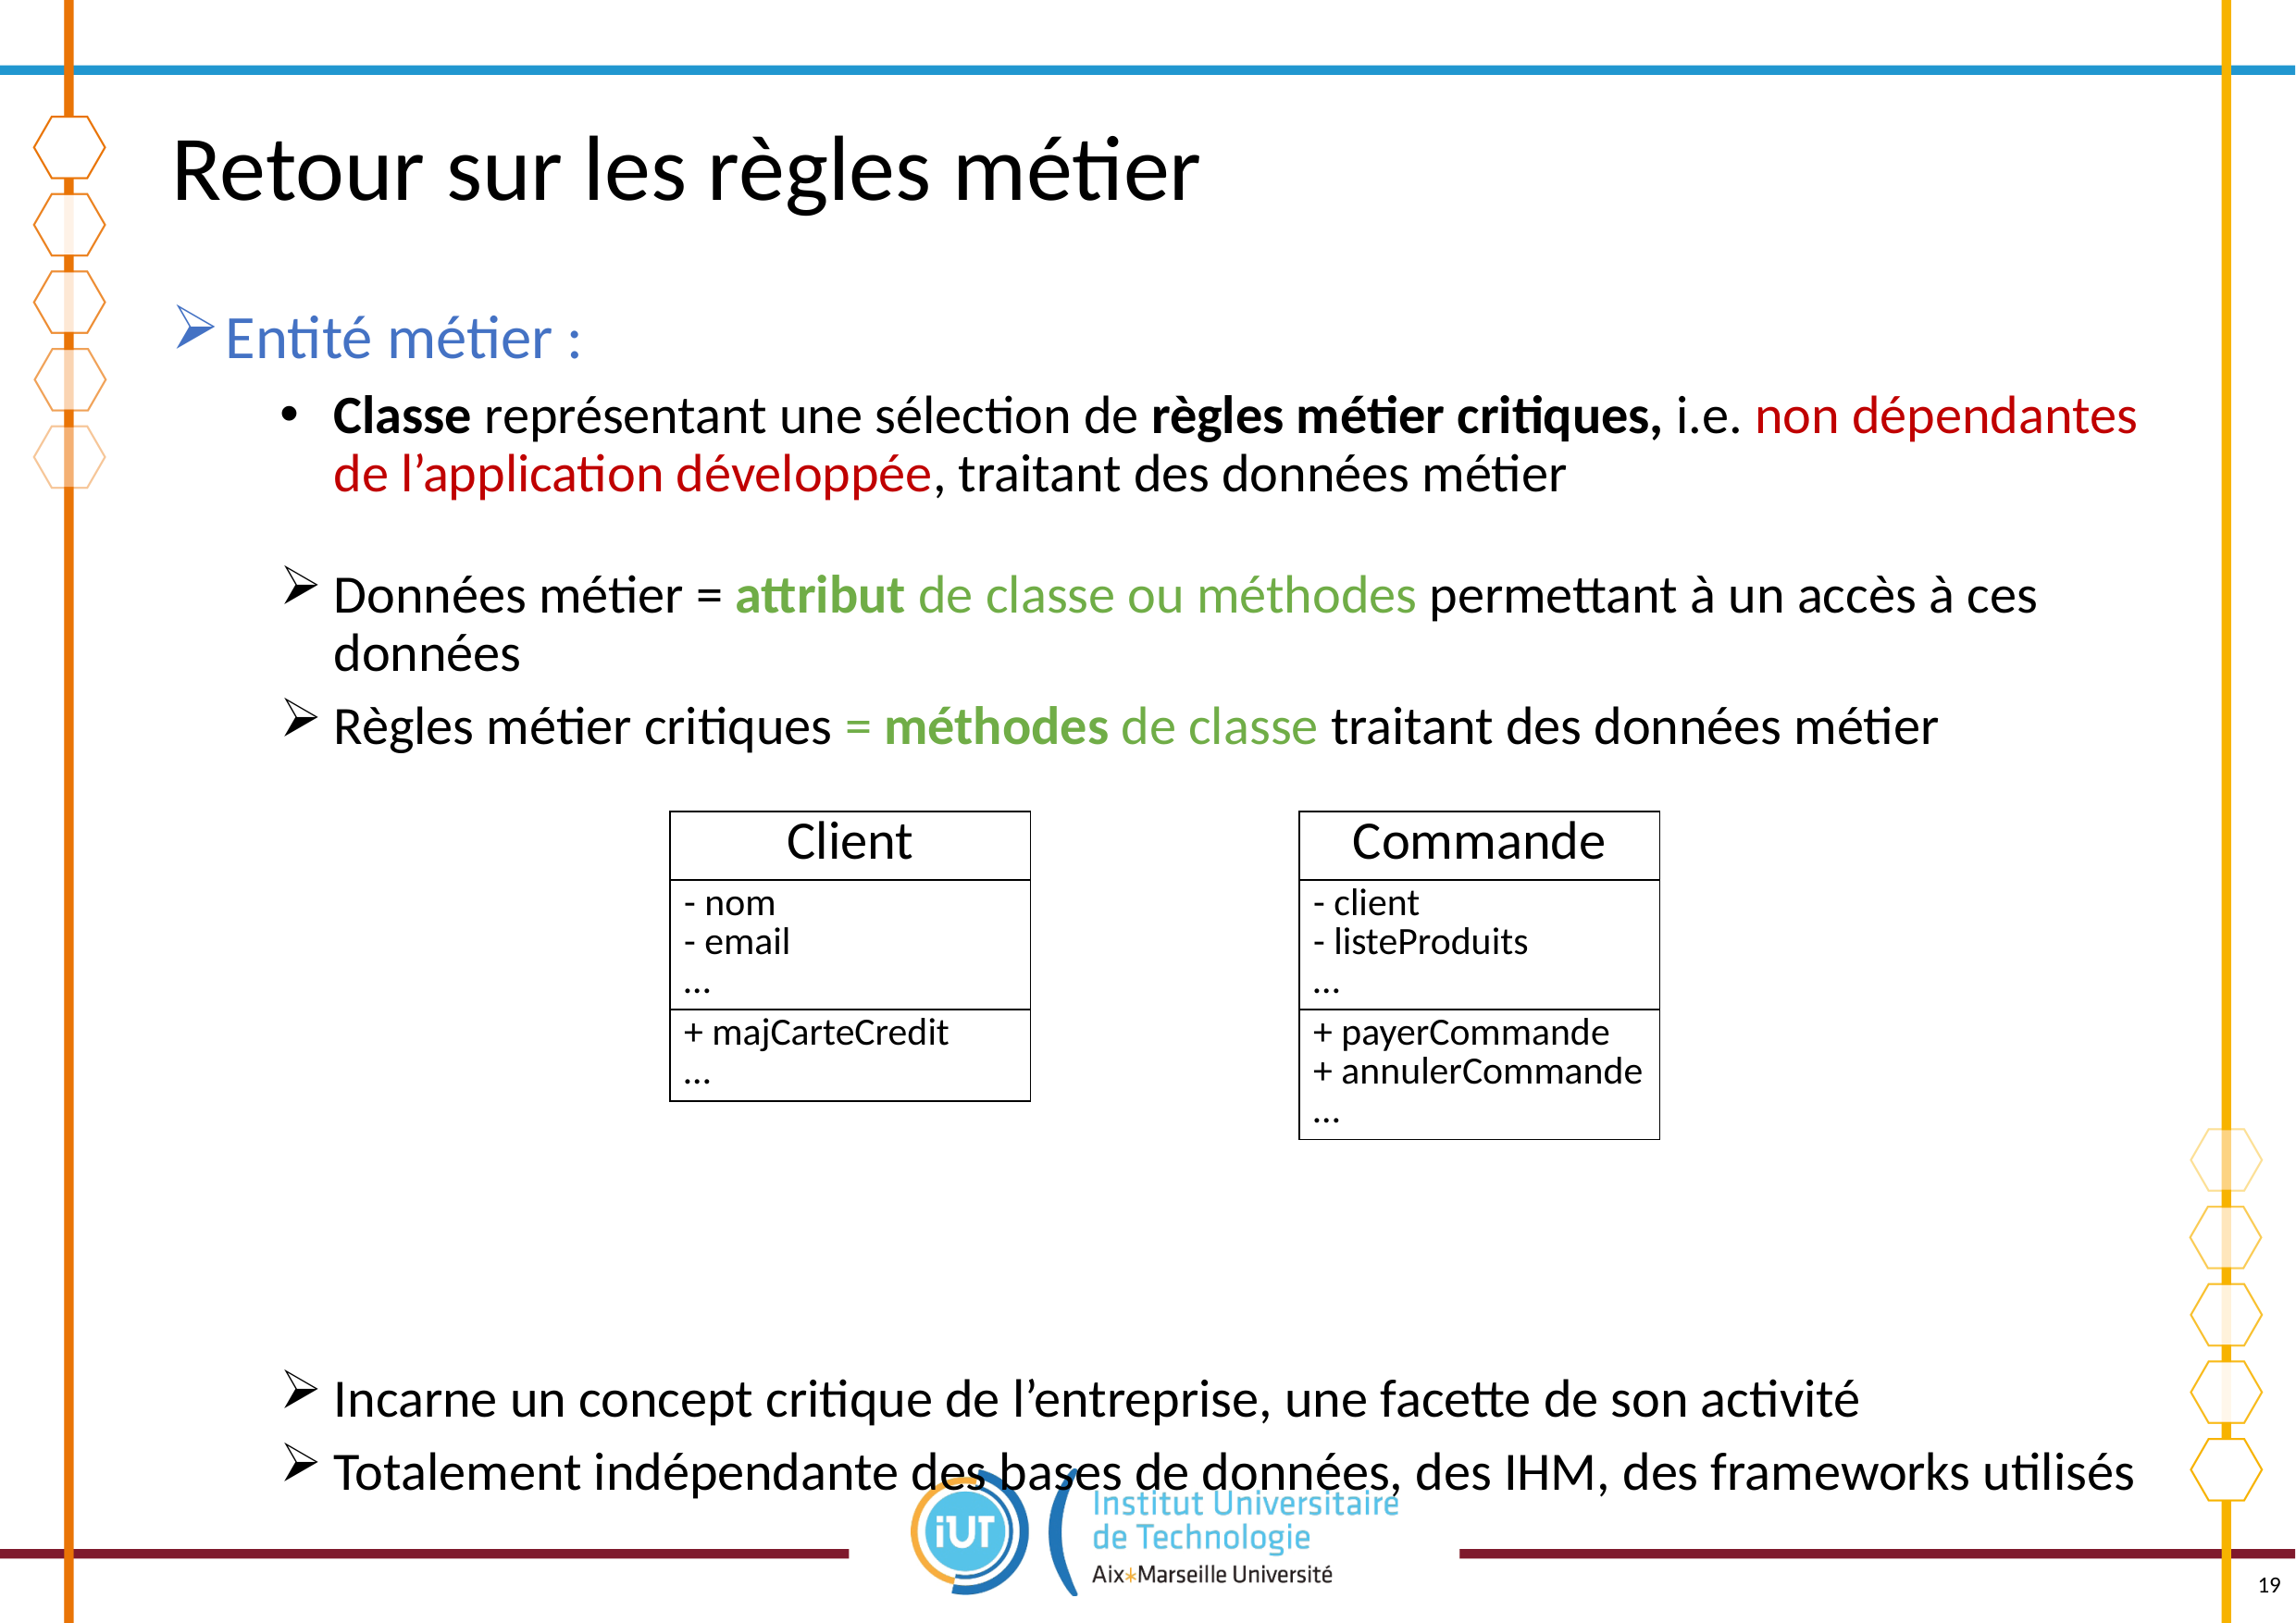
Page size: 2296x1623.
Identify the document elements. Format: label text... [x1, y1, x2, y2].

slide_number 19 [1779, 1540, 2296, 1623]
title Retour sur les règles métier [157, 86, 2138, 255]
table_cell - nom - email … [671, 881, 1030, 1009]
table_cell + majCarteCredit … [671, 1010, 1030, 1100]
table_header Client [671, 812, 1030, 879]
list Entité métier : Classe représentant une sélection de règles métier critiques, i.e. non dépendantes de l’application développée, traitant des données métier Données métier = attribut de classe ou méthodes permettant à un accès à ces données Règles métier critiques = méthodes de classe traitant des données métier Incarne un concept critique de l’entreprise, une facette de son activité Totalement indépendante des bases de données, des IHM, des frameworks utilisés [157, 298, 2162, 1462]
picture [0, 0, 2296, 1623]
table_cell - client - listeProduits … [1300, 881, 1659, 1009]
table_header Commande [1300, 812, 1659, 879]
table_cell + payerCommande + annulerCommande … [1300, 1010, 1659, 1139]
